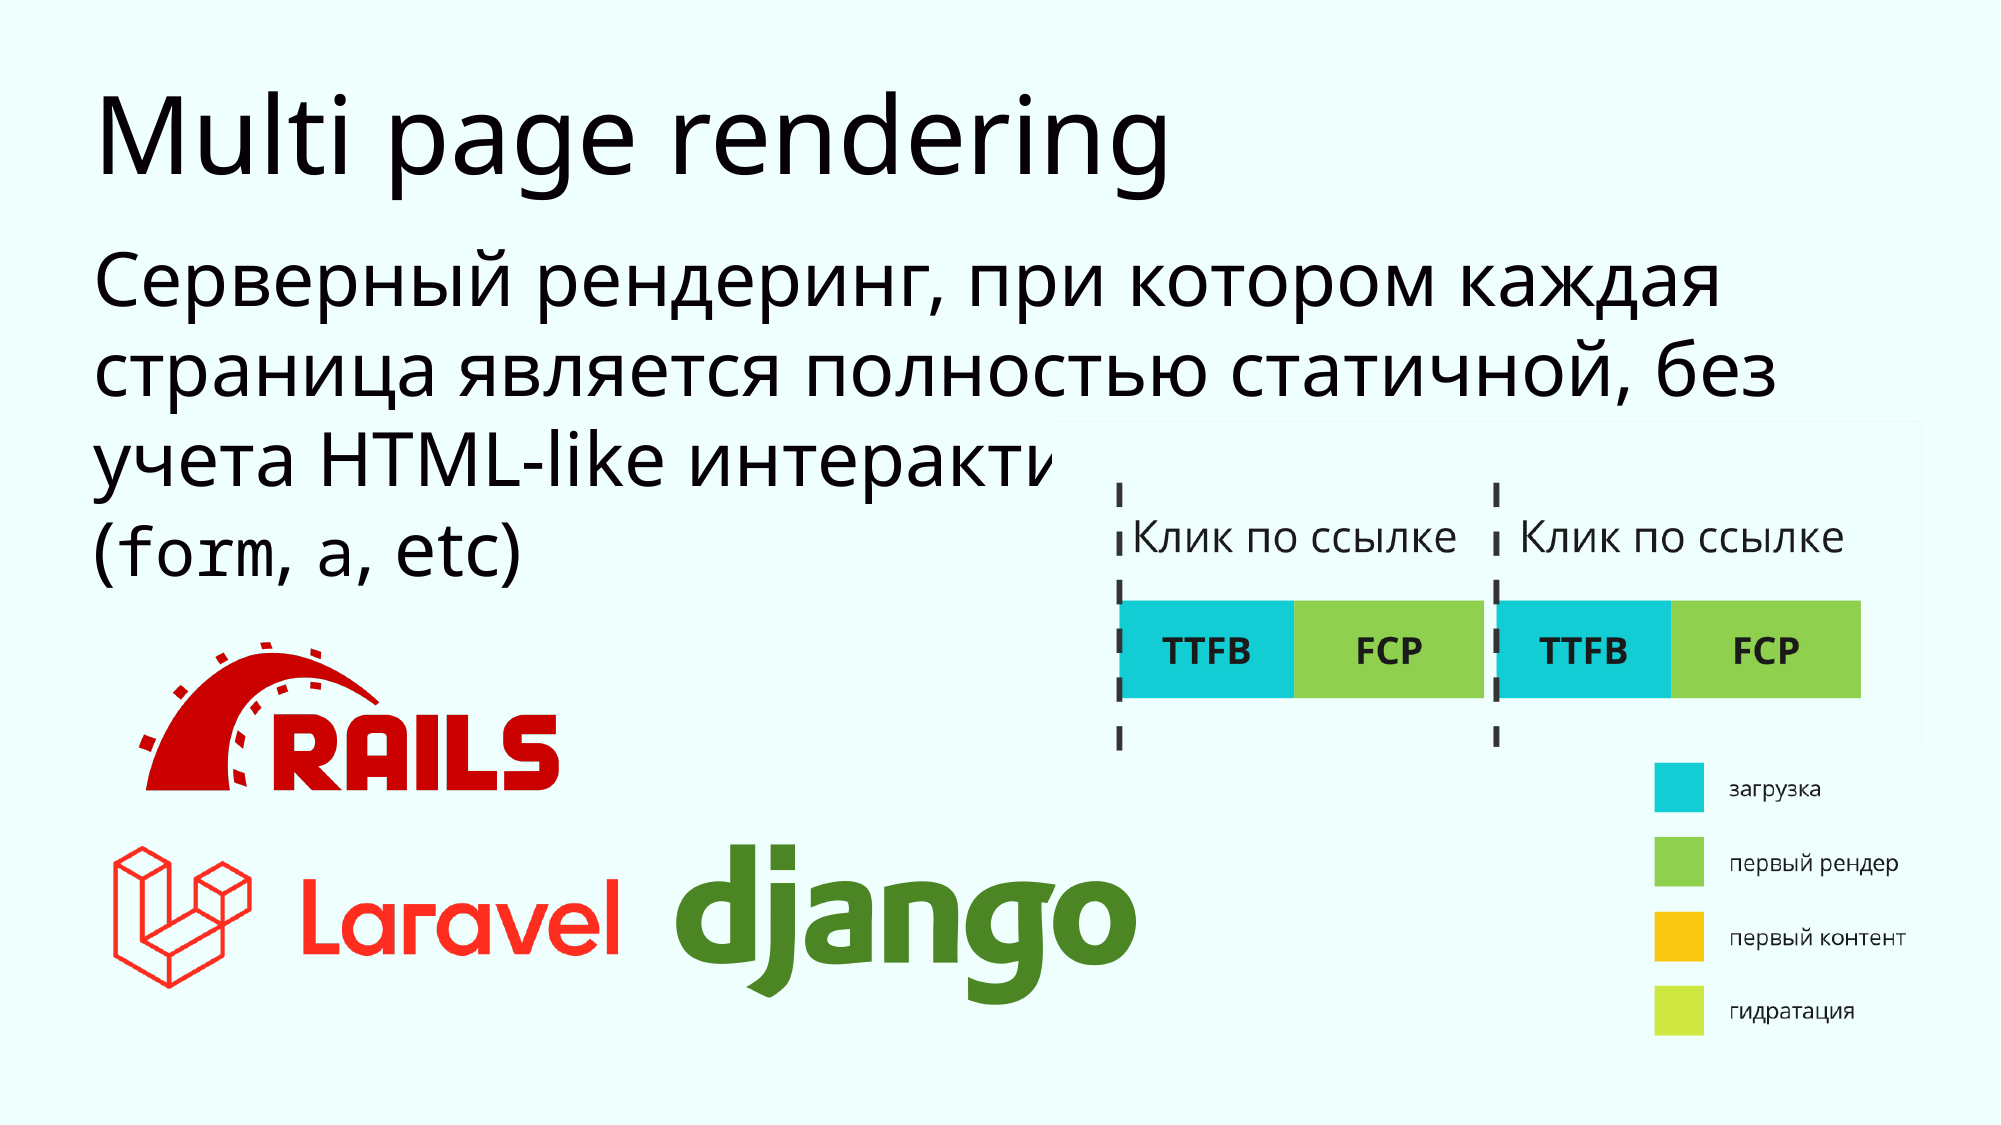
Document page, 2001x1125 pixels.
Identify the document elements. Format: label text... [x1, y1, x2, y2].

picture [1052, 421, 1922, 1053]
picture [111, 633, 618, 1073]
picture [665, 841, 1146, 1008]
text_box Cерверный рендеринг, при котором каждая страница является полностью статичной, без учета HTML-like интерактивности (form, a, etc) [78, 224, 1922, 599]
title Multi page rendering [78, 72, 1636, 206]
